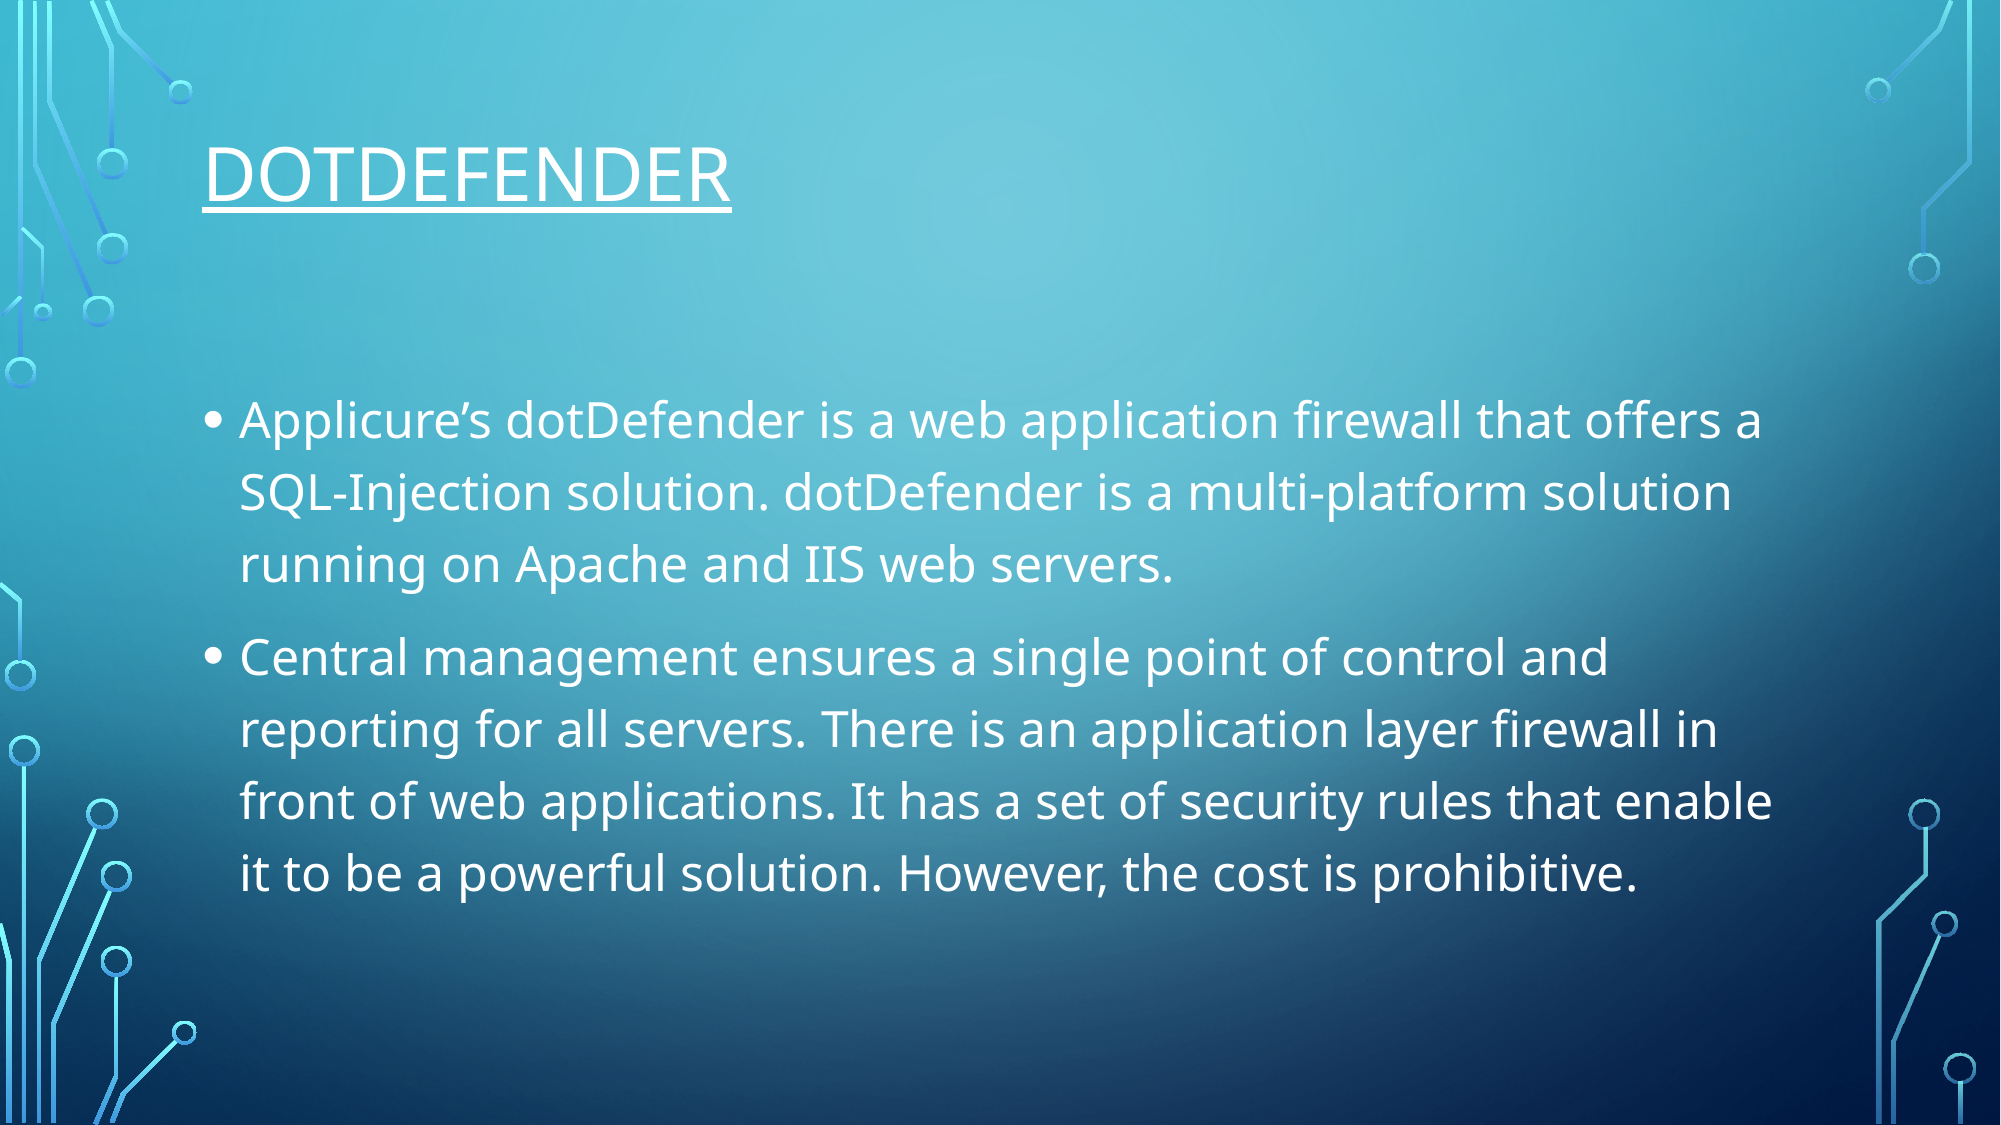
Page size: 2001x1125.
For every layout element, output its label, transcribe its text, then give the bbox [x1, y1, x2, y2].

title dotDefender [187, 101, 1813, 344]
list Applicure’s dotDefender is a web application firewall that offers a SQL-Injection solution. dotDefender is a multi-platform solution running on Apache and IIS web servers. Central management ensures a single point of control and reporting for all servers. There is an application layer firewall in front of web applications. It has a set of security rules that enable it to be a powerful solution. However, the cost is prohibitive. [187, 369, 1813, 950]
